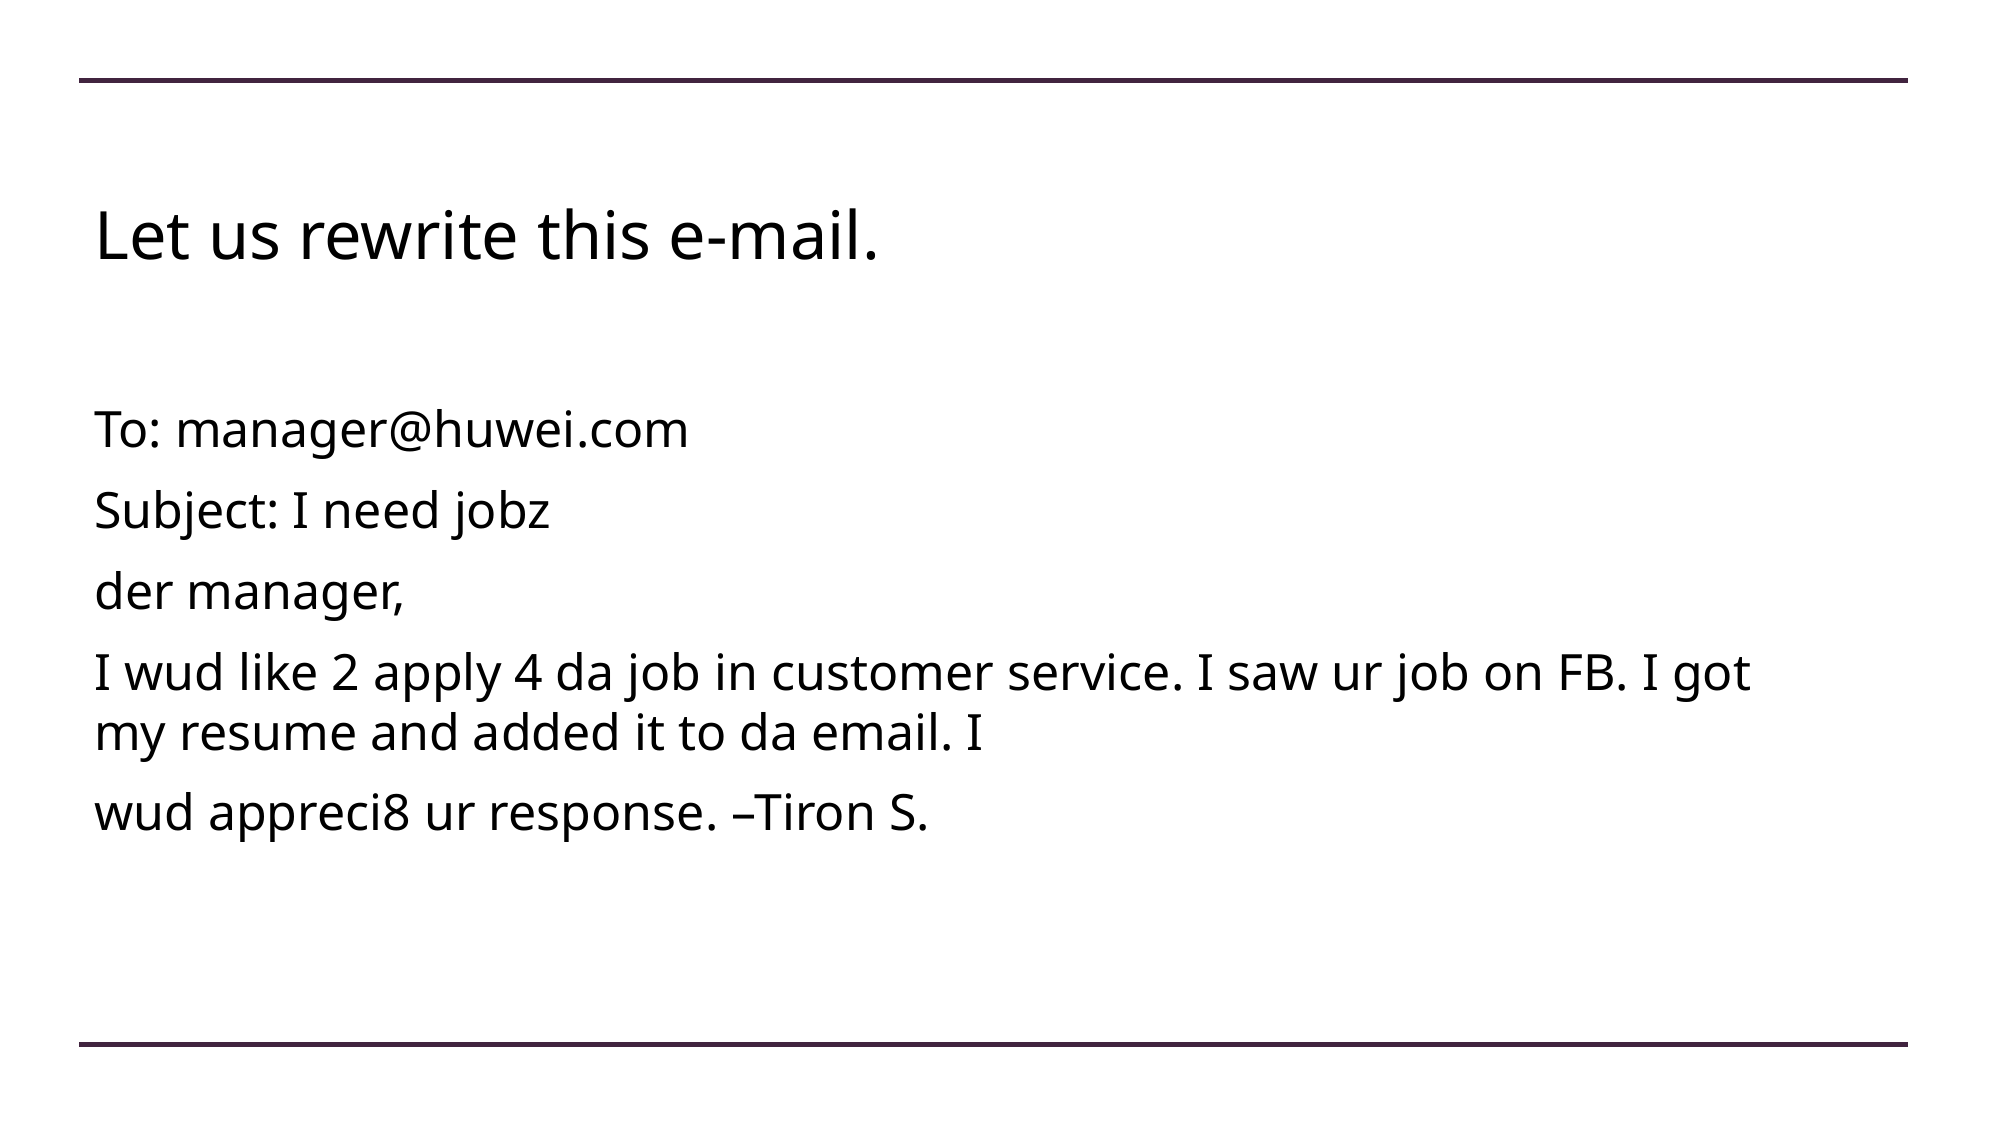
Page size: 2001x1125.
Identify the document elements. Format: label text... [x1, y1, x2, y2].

title Let us rewrite this e-mail. [79, 160, 1824, 305]
list To: manager@huwei.com Subject: I need jobz der manager, I wud like 2 apply 4 da job in customer service. I saw ur job on FB. I got my resume and added it to da email. I wud appreci8 ur response. –Tiron S. [79, 389, 1803, 965]
